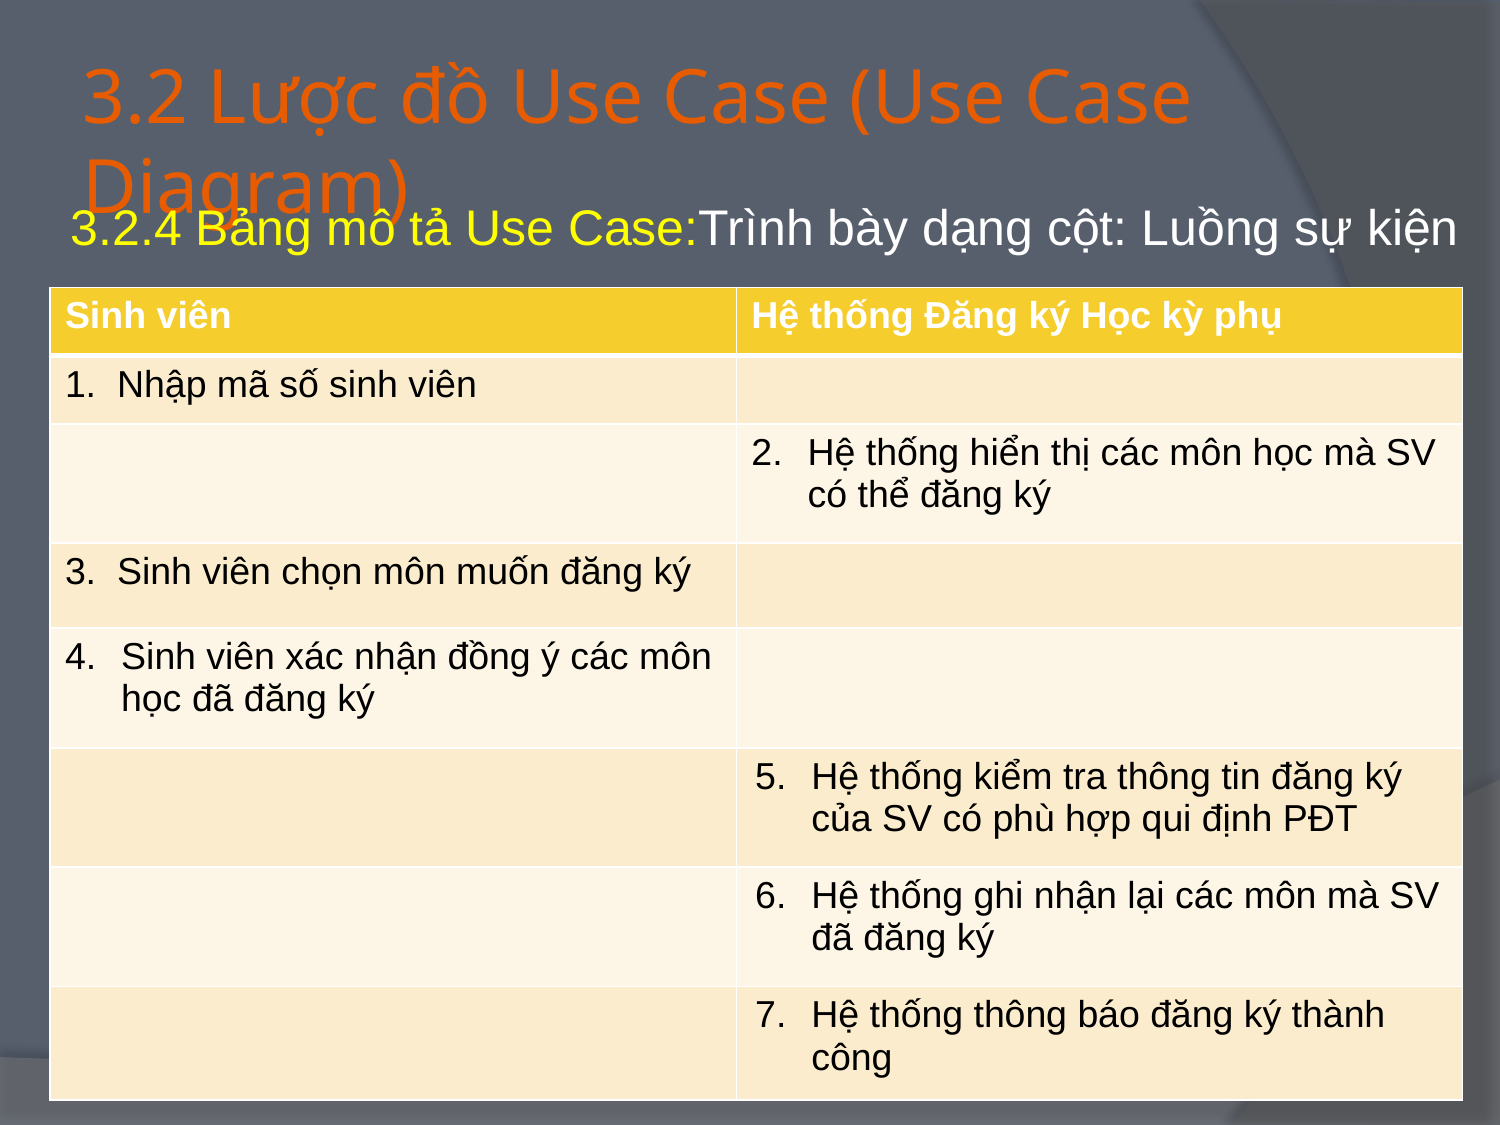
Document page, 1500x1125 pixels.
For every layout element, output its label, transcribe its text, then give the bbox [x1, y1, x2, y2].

table_header Hệ thống Đăng ký Học kỳ phụ [737, 288, 1462, 353]
table_cell Hệ thống hiển thị các môn học mà SV có thể đăng ký [737, 425, 1462, 542]
table_cell Sinh viên xác nhận đồng ý các môn học đã đăng ký [51, 629, 736, 747]
table_cell 3. Sinh viên chọn môn muốn đăng ký [51, 544, 736, 627]
table_cell Hệ thống ghi nhận lại các môn mà SV đã đăng ký [737, 868, 1462, 986]
table_cell [51, 868, 736, 986]
table_cell [51, 749, 736, 866]
table_cell [51, 425, 736, 542]
title 3.2 Lược đồ Use Case (Use Case Diagram) [75, 45, 1450, 187]
table_header Sinh viên [51, 288, 736, 353]
table_cell [737, 544, 1462, 627]
table_cell [737, 358, 1462, 423]
list 3.2.4 Bảng mô tả Use Case:Trình bày dạng cột: Luồng sự kiện [50, 187, 1475, 1100]
table_cell [737, 629, 1462, 747]
table_cell Hệ thống thông báo đăng ký thành công [737, 987, 1462, 1099]
table_cell 1. Nhập mã số sinh viên [51, 358, 736, 423]
table_cell [51, 987, 736, 1099]
table_cell Hệ thống kiểm tra thông tin đăng ký của SV có phù hợp qui định PĐT [737, 749, 1462, 866]
